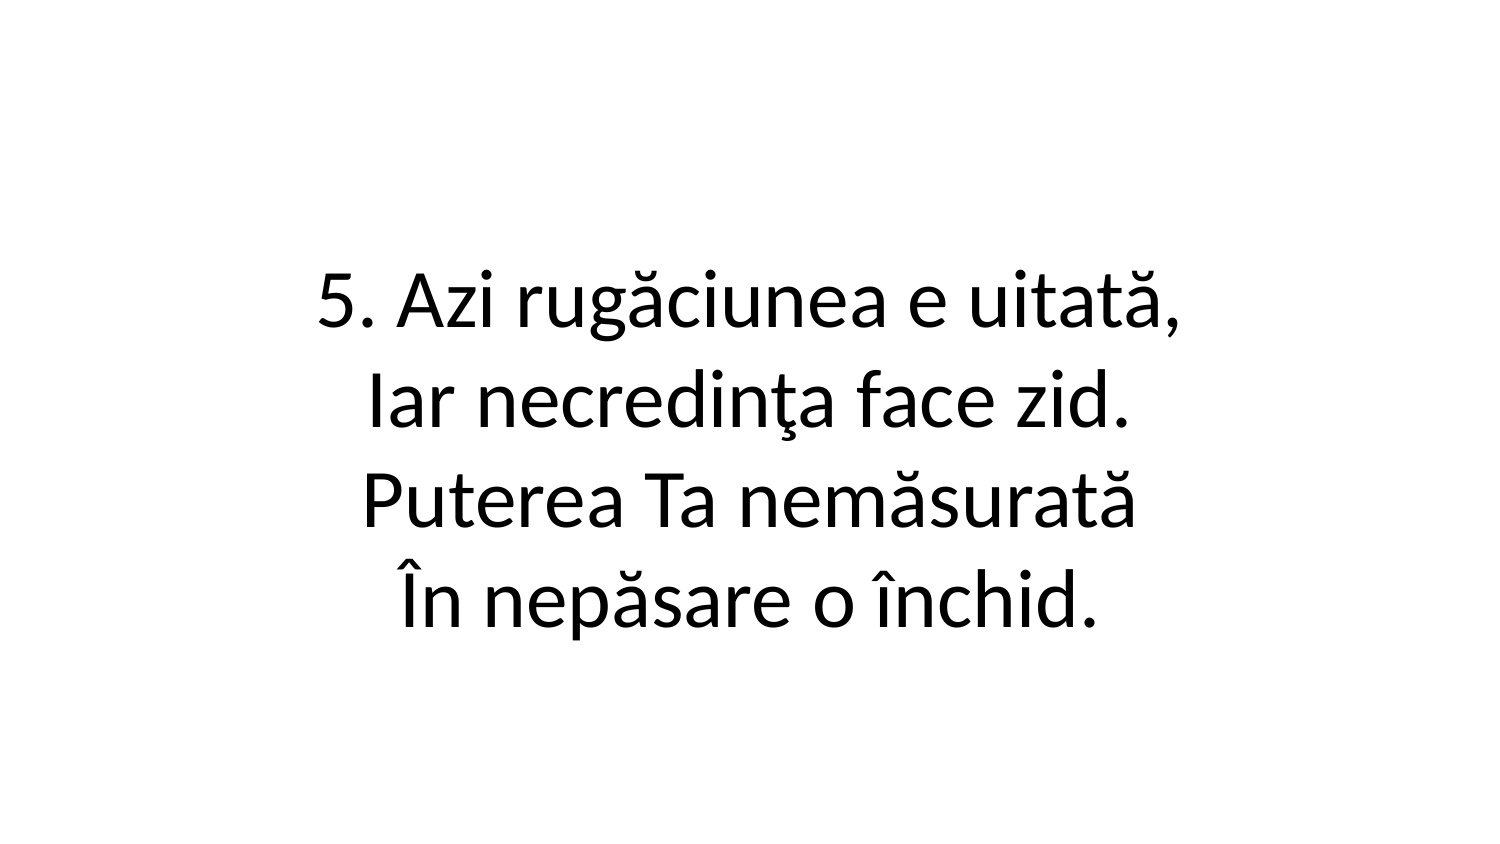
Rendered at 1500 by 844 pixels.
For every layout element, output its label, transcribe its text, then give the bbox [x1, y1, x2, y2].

text_box 5. Azi rugăciunea e uitată, Iar necredinţa face zid. Puterea Ta nemăsurată În nepăsare o închid. [300, 192, 1200, 652]
